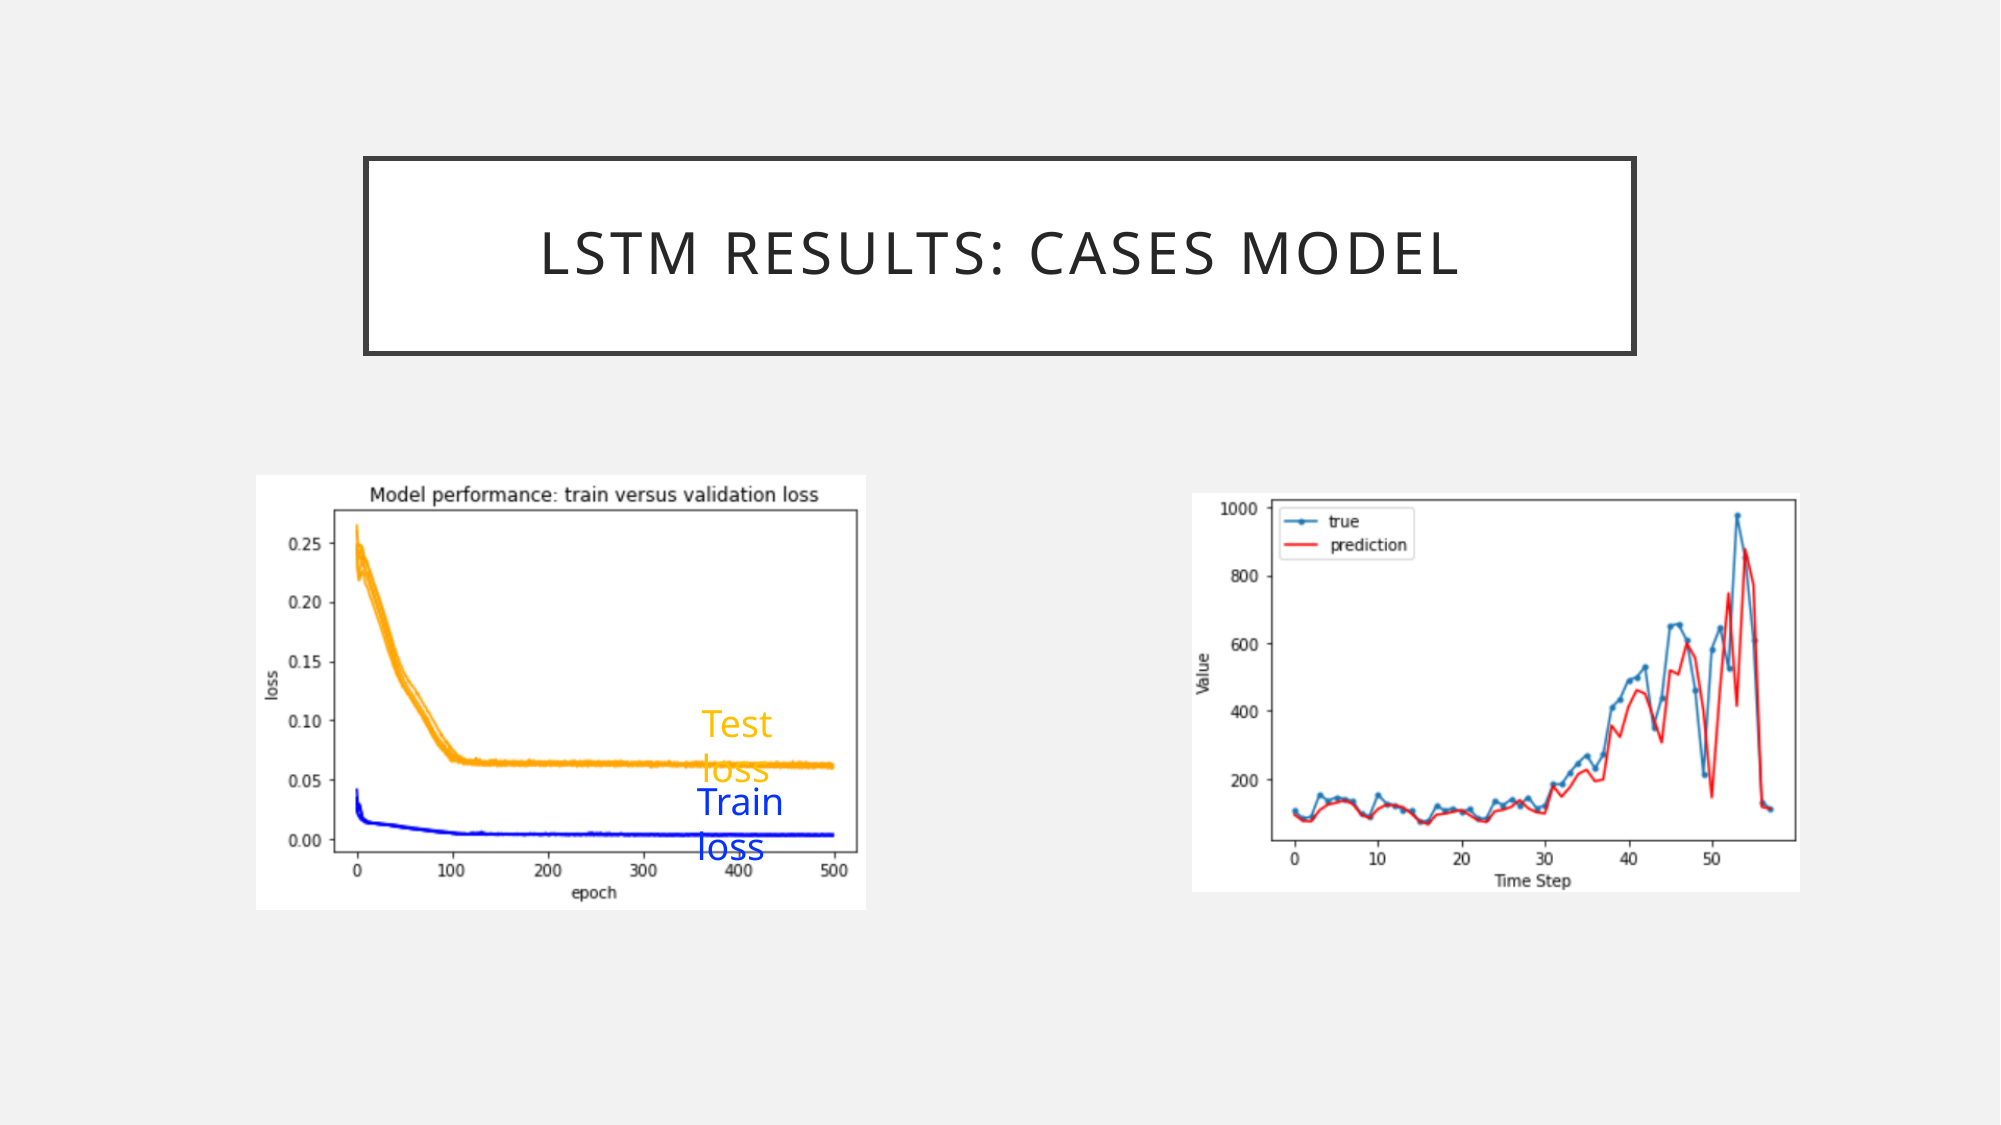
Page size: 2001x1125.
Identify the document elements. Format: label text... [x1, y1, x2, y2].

picture [1192, 493, 1800, 892]
picture [256, 475, 866, 910]
title LSTM Results: cases model [363, 156, 1637, 356]
